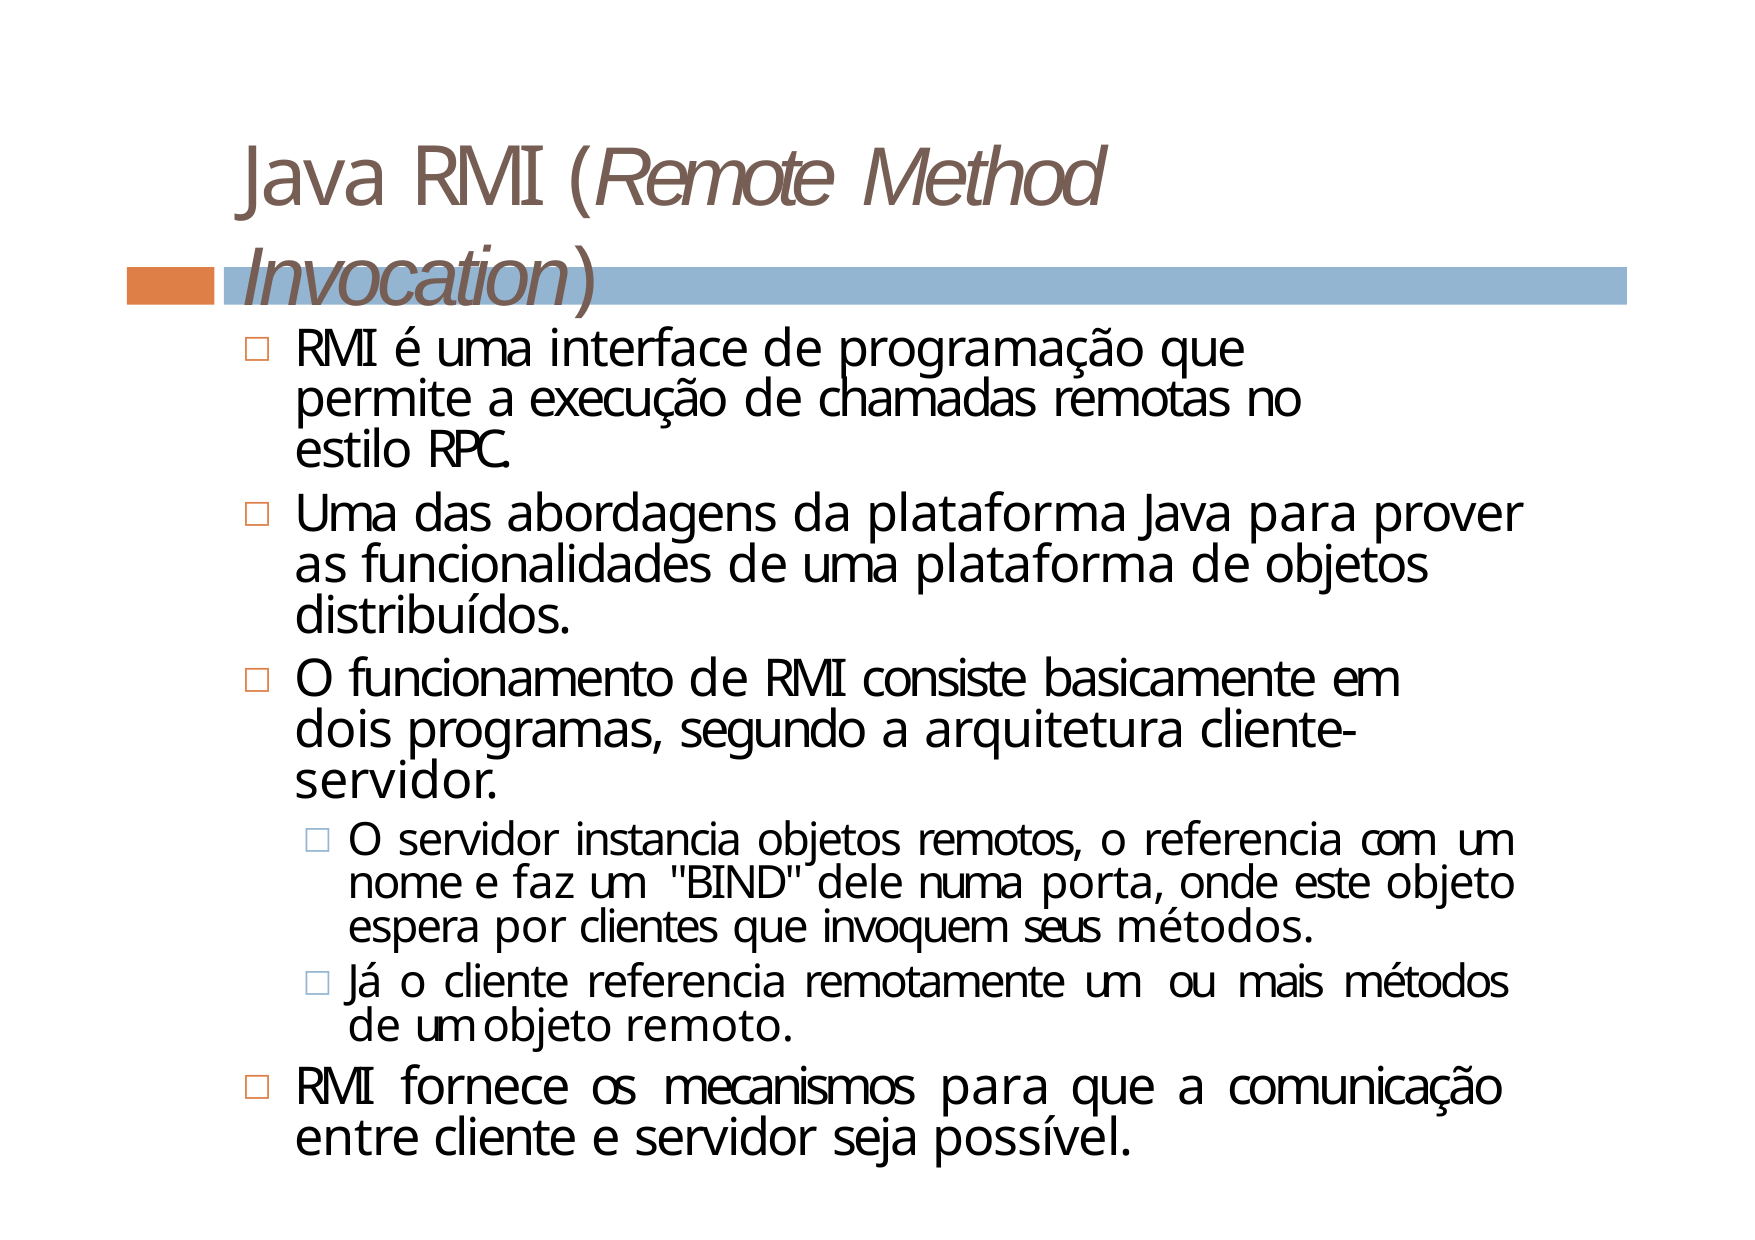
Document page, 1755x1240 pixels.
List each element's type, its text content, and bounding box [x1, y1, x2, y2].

title Java RMI (Remote Method Invocation) [239, 105, 1473, 330]
text_box RMI é uma interface de programação que permite a execução de chamadas remotas no estilo RPC. Uma das abordagens da plataforma Java para prover as funcionalidades de uma plataforma de objetos distribuídos. O funcionamento de RMI consiste basicamente em dois programas, segundo a arquitetura cliente-servidor. O servidor instancia objetos remotos, o referencia com um nome e faz um "BIND" dele numa porta, onde este objeto espera por clientes que invoquem seus métodos. Já o cliente referencia remotamente um ou mais métodos de um objeto remoto. RMI fornece os mecanismos para que a comunicação entre cliente e servidor seja possível. [240, 312, 1536, 1166]
